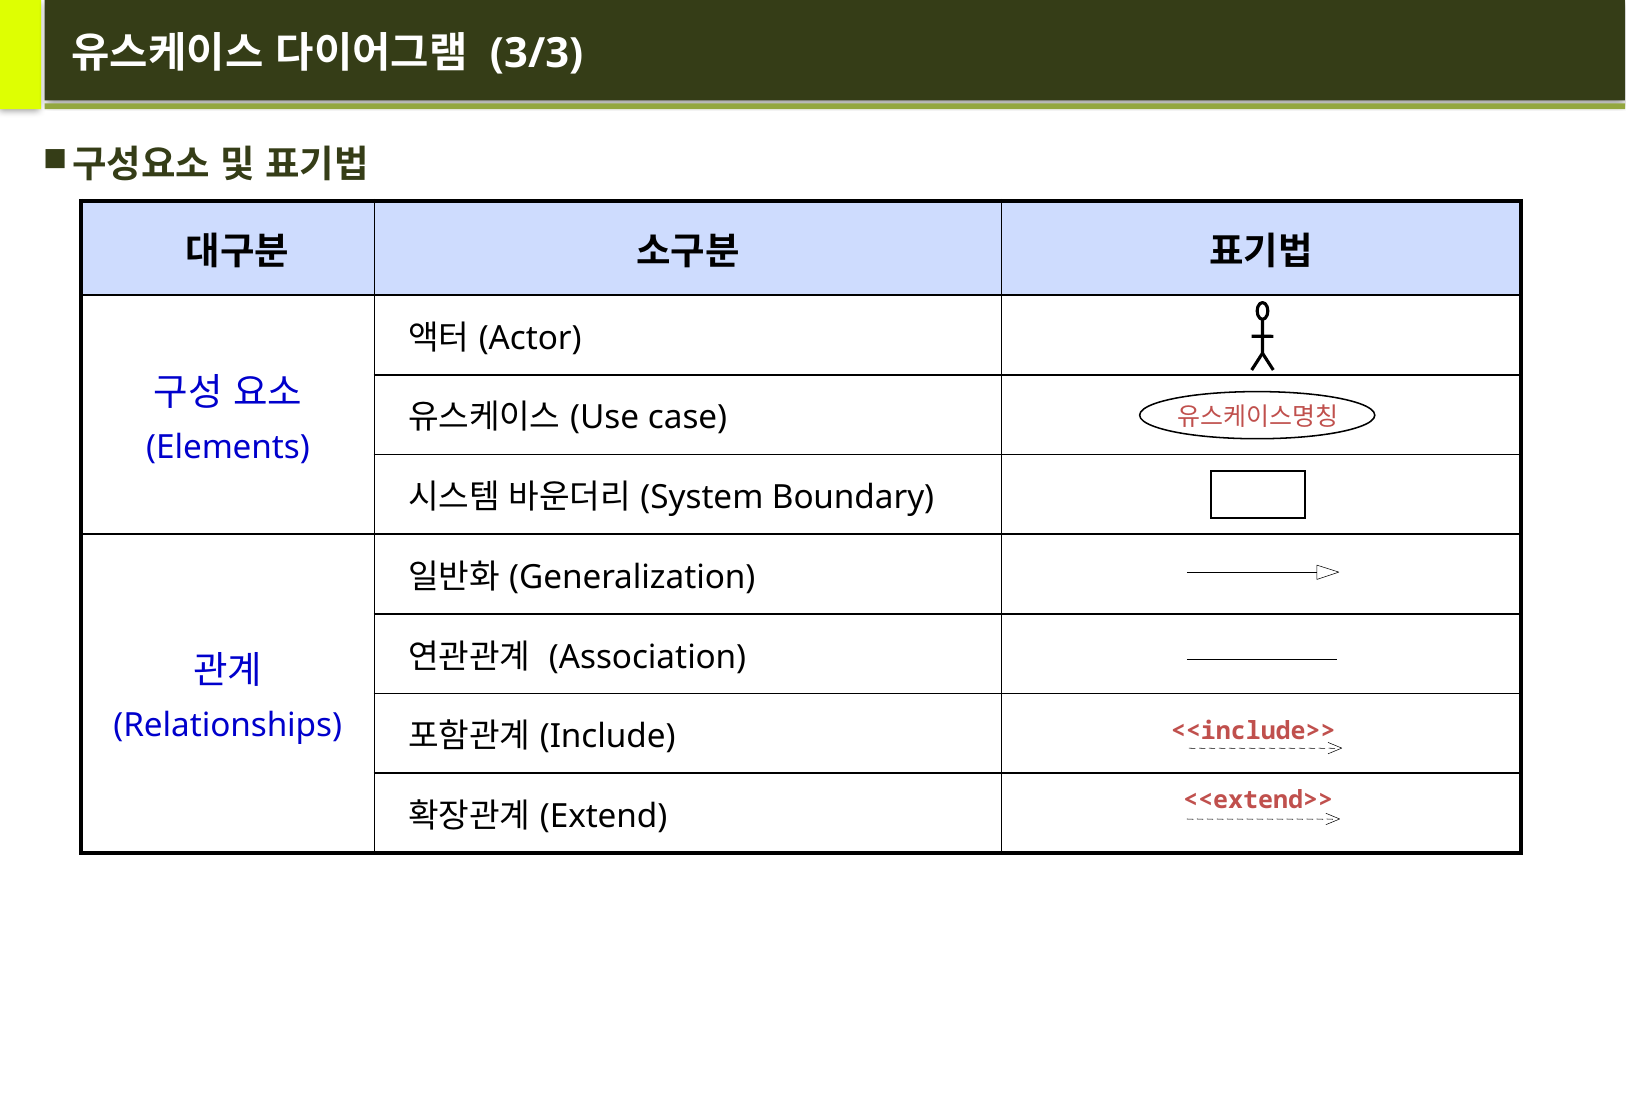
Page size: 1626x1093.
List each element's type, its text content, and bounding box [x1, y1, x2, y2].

table_cell [1002, 774, 1519, 851]
table_cell [1380, 535, 1519, 613]
table_cell 포함관계(Include) [375, 694, 1001, 772]
table_cell 관계 (Relationships) [83, 535, 374, 851]
list 구성요소 및 표기법 [27, 132, 1598, 1067]
table_cell 유스케이스(Use case) [375, 376, 1001, 454]
table_cell [1002, 376, 1134, 454]
table_cell [1002, 296, 1519, 374]
table_cell 연관관계 (Association) [375, 615, 1001, 693]
table_cell 확장관계(Extend) [375, 774, 1001, 851]
table_cell [1380, 694, 1519, 772]
table_cell 일반화(Generalization) [375, 535, 1001, 613]
table_header 표기법 [1002, 203, 1519, 294]
table_cell 액터(Actor) [375, 296, 1001, 374]
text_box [1139, 302, 1376, 825]
table_cell [1380, 455, 1519, 533]
table_cell [1002, 615, 1134, 693]
table_cell [1002, 535, 1134, 613]
table_header 대구분 [83, 203, 374, 294]
table_cell [1002, 694, 1134, 772]
table_header 소구분 [375, 203, 1001, 294]
table_cell [1380, 376, 1519, 454]
table_cell 시스템 바운더리(System Boundary) [375, 455, 1001, 533]
title 유스케이스 다이어그램 (3/3) [56, 0, 1604, 103]
table_cell [1002, 455, 1134, 533]
table_cell [1380, 615, 1519, 693]
table_cell 구성 요소 (Elements) [83, 296, 374, 533]
